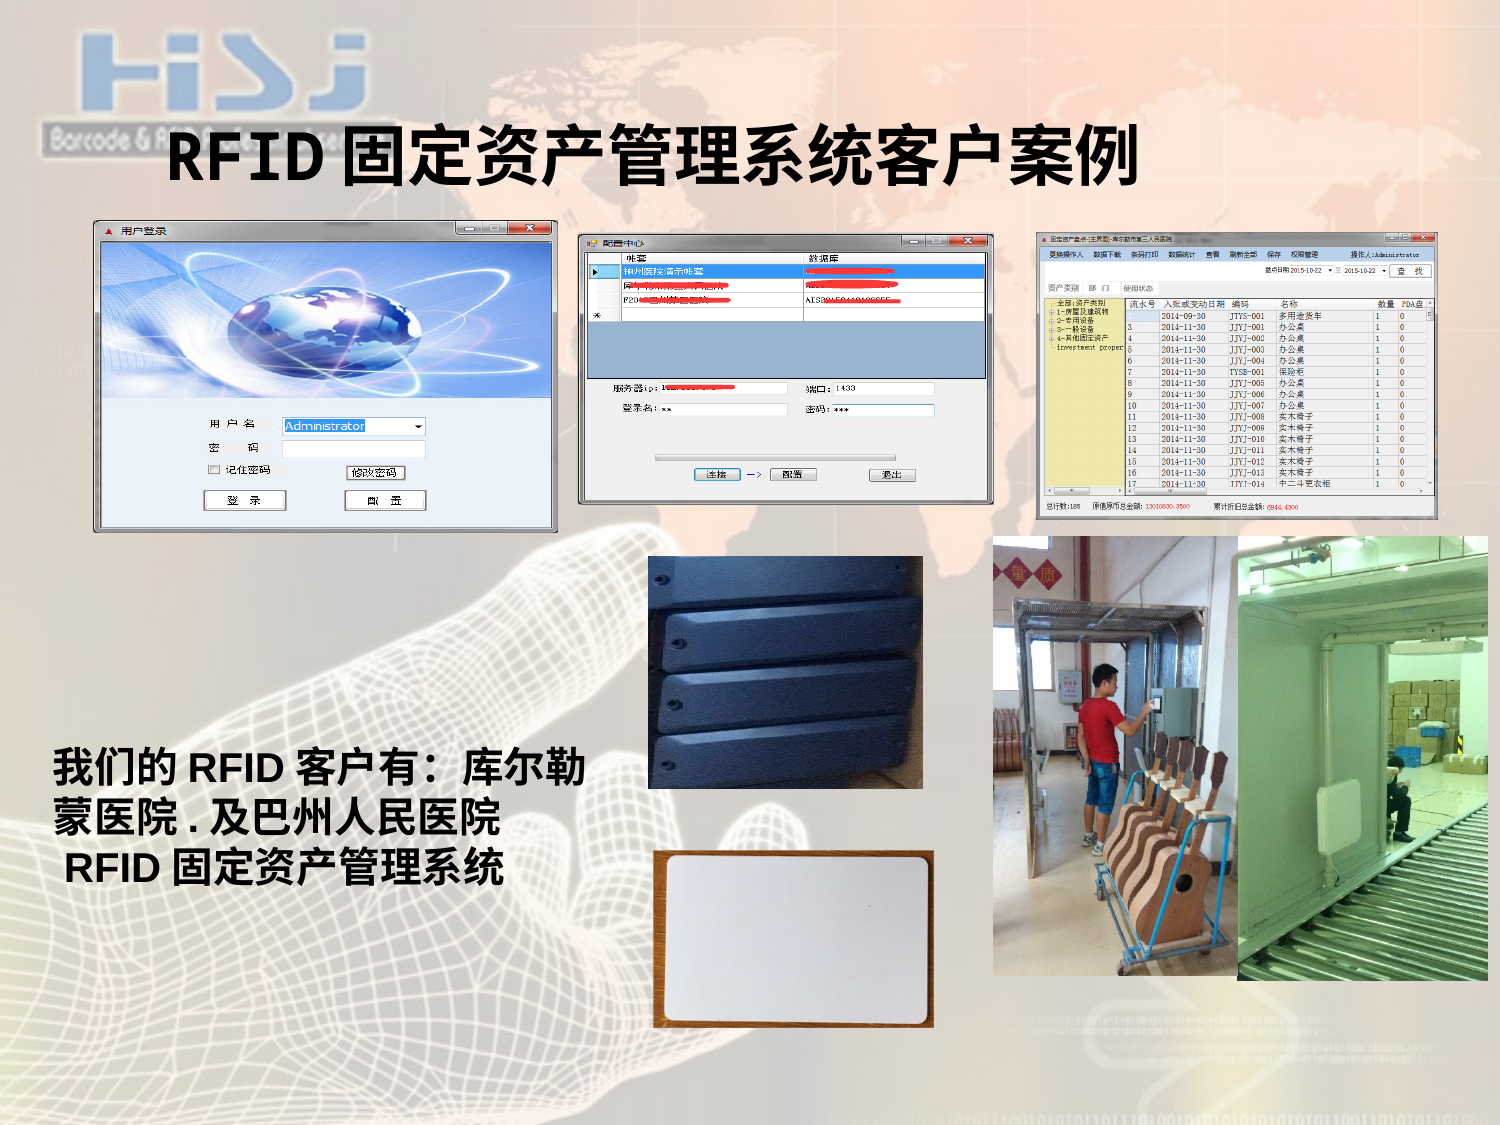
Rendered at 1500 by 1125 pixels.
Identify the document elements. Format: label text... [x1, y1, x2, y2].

text_box 我们的RFID客户有：库尔勒蒙医院.及巴州人民医院 RFID固定资产管理系统 [37, 556, 613, 1075]
picture [0, 0, 1500, 1125]
text_box RFID固定资产管理系统客户案例 [149, 107, 1438, 200]
